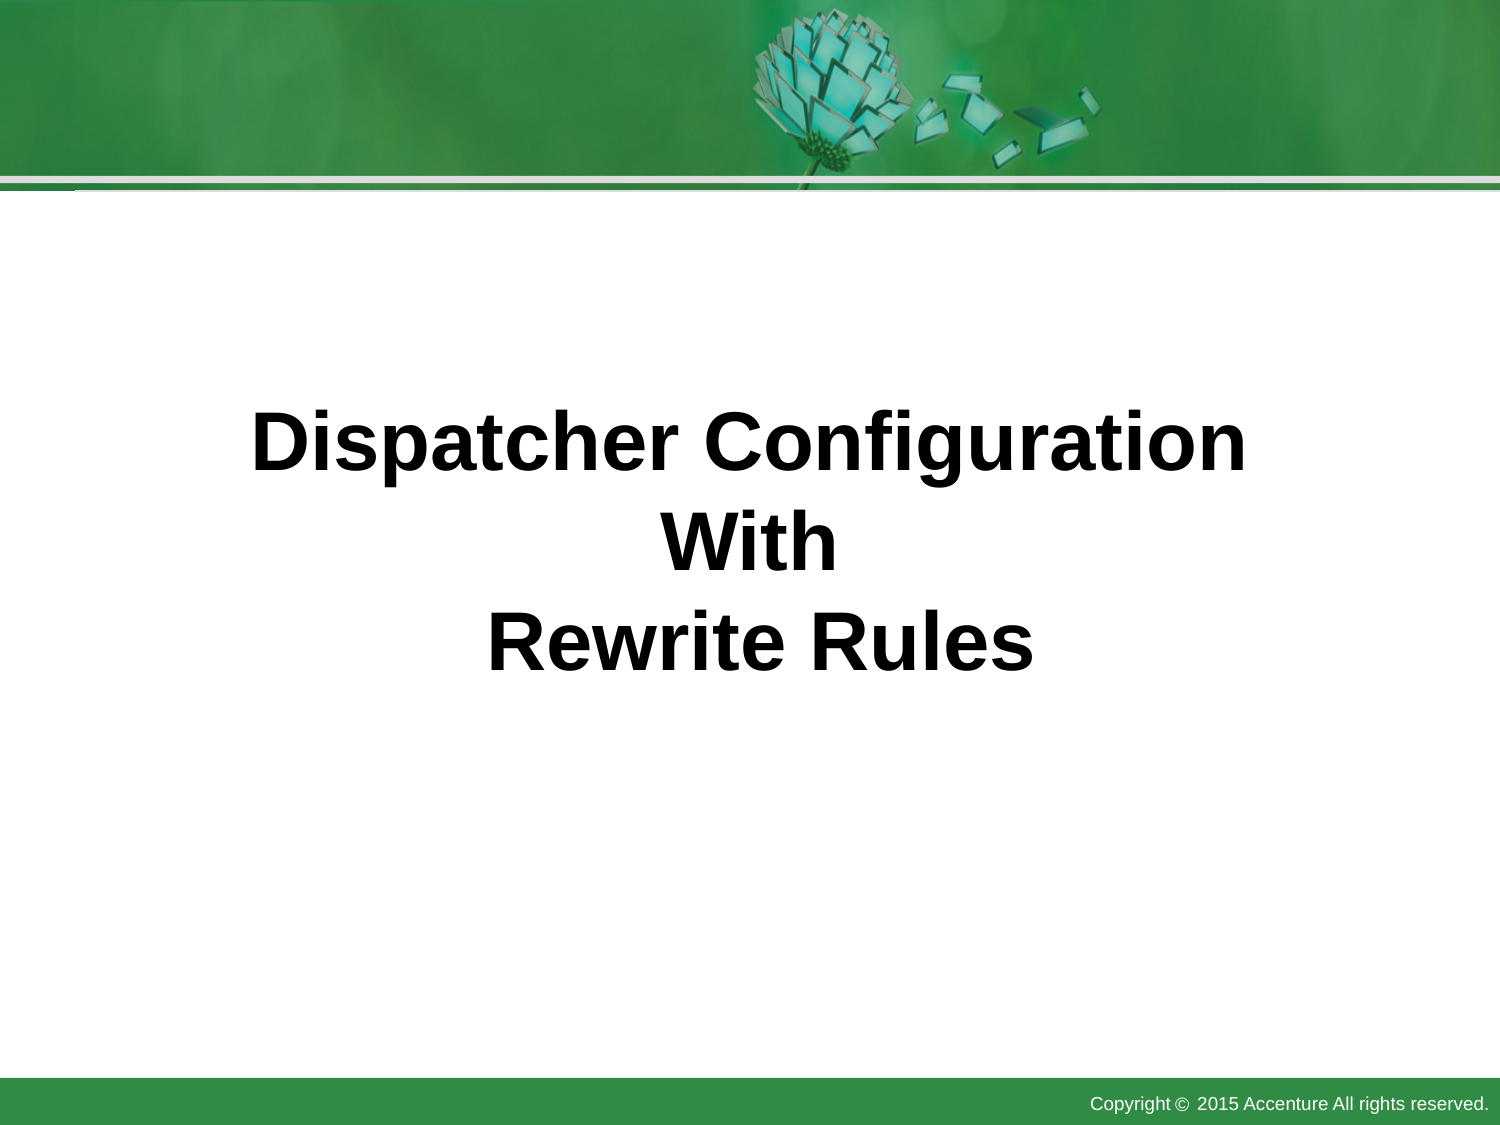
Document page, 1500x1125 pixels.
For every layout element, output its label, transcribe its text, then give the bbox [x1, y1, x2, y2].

list Dispatcher Configuration With Rewrite Rules [69, 379, 1453, 719]
picture [0, 184, 1500, 191]
picture [0, 0, 1500, 175]
